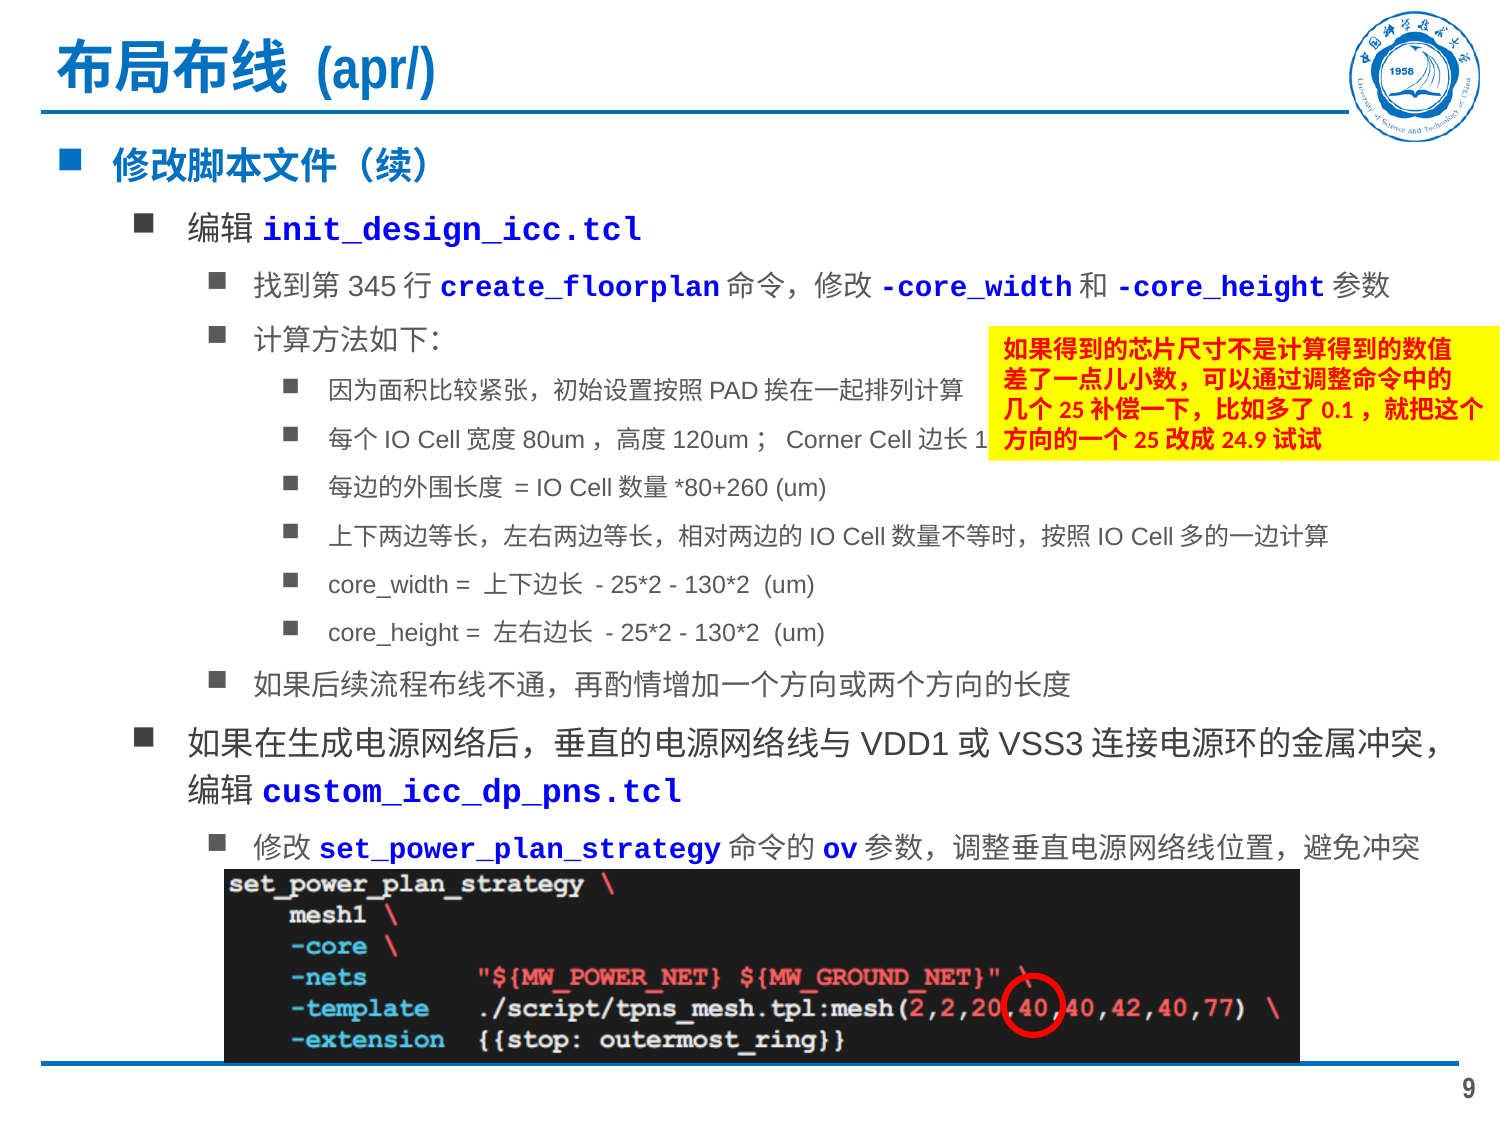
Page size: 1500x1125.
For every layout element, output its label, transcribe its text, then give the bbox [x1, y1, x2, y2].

picture [1349, 11, 1480, 142]
picture [224, 869, 1300, 1063]
slide_number 9 [1419, 1063, 1491, 1111]
title 布局布线 (apr/) [41, 26, 1330, 113]
list 修改脚本文件（续） 编辑init_design_icc.tcl 找到第345行create_floorplan命令，修改-core_width和-core_height参数 计算方法如下： 因为面积比较紧张，初始设置按照PAD挨在一起排列计算 每个IO Cell宽度80um，高度120um；Corner Cell边长130um 每边的外围长度 = IO Cell数量*80+260 (um) 上下两边等长，左右两边等长，相对两边的IO Cell数量不等时，按照IO Cell多的一边计算 core_width = 上下边长 - 25*2 - 130*2 (um) core_height = 左右边长 - 25*2 - 130*2 (um) 如果后续流程布线不通，再酌情增加一个方向或两个方向的长度 如果在生成电源网络后，垂直的电源网络线与VDD1或VSS3连接电源环的金属冲突，编辑custom_icc_dp_pns.tcl 修改set_power_plan_strategy命令的ov参数，调整垂直电源网络线位置，避免冲突 [41, 125, 1459, 1064]
text_box 如果得到的芯片尺寸不是计算得到的数值 差了一点儿小数，可以通过调整命令中的 几个25补偿一下，比如多了0.1，就把这个 方向的一个25改成24.9试试 [988, 326, 1500, 461]
